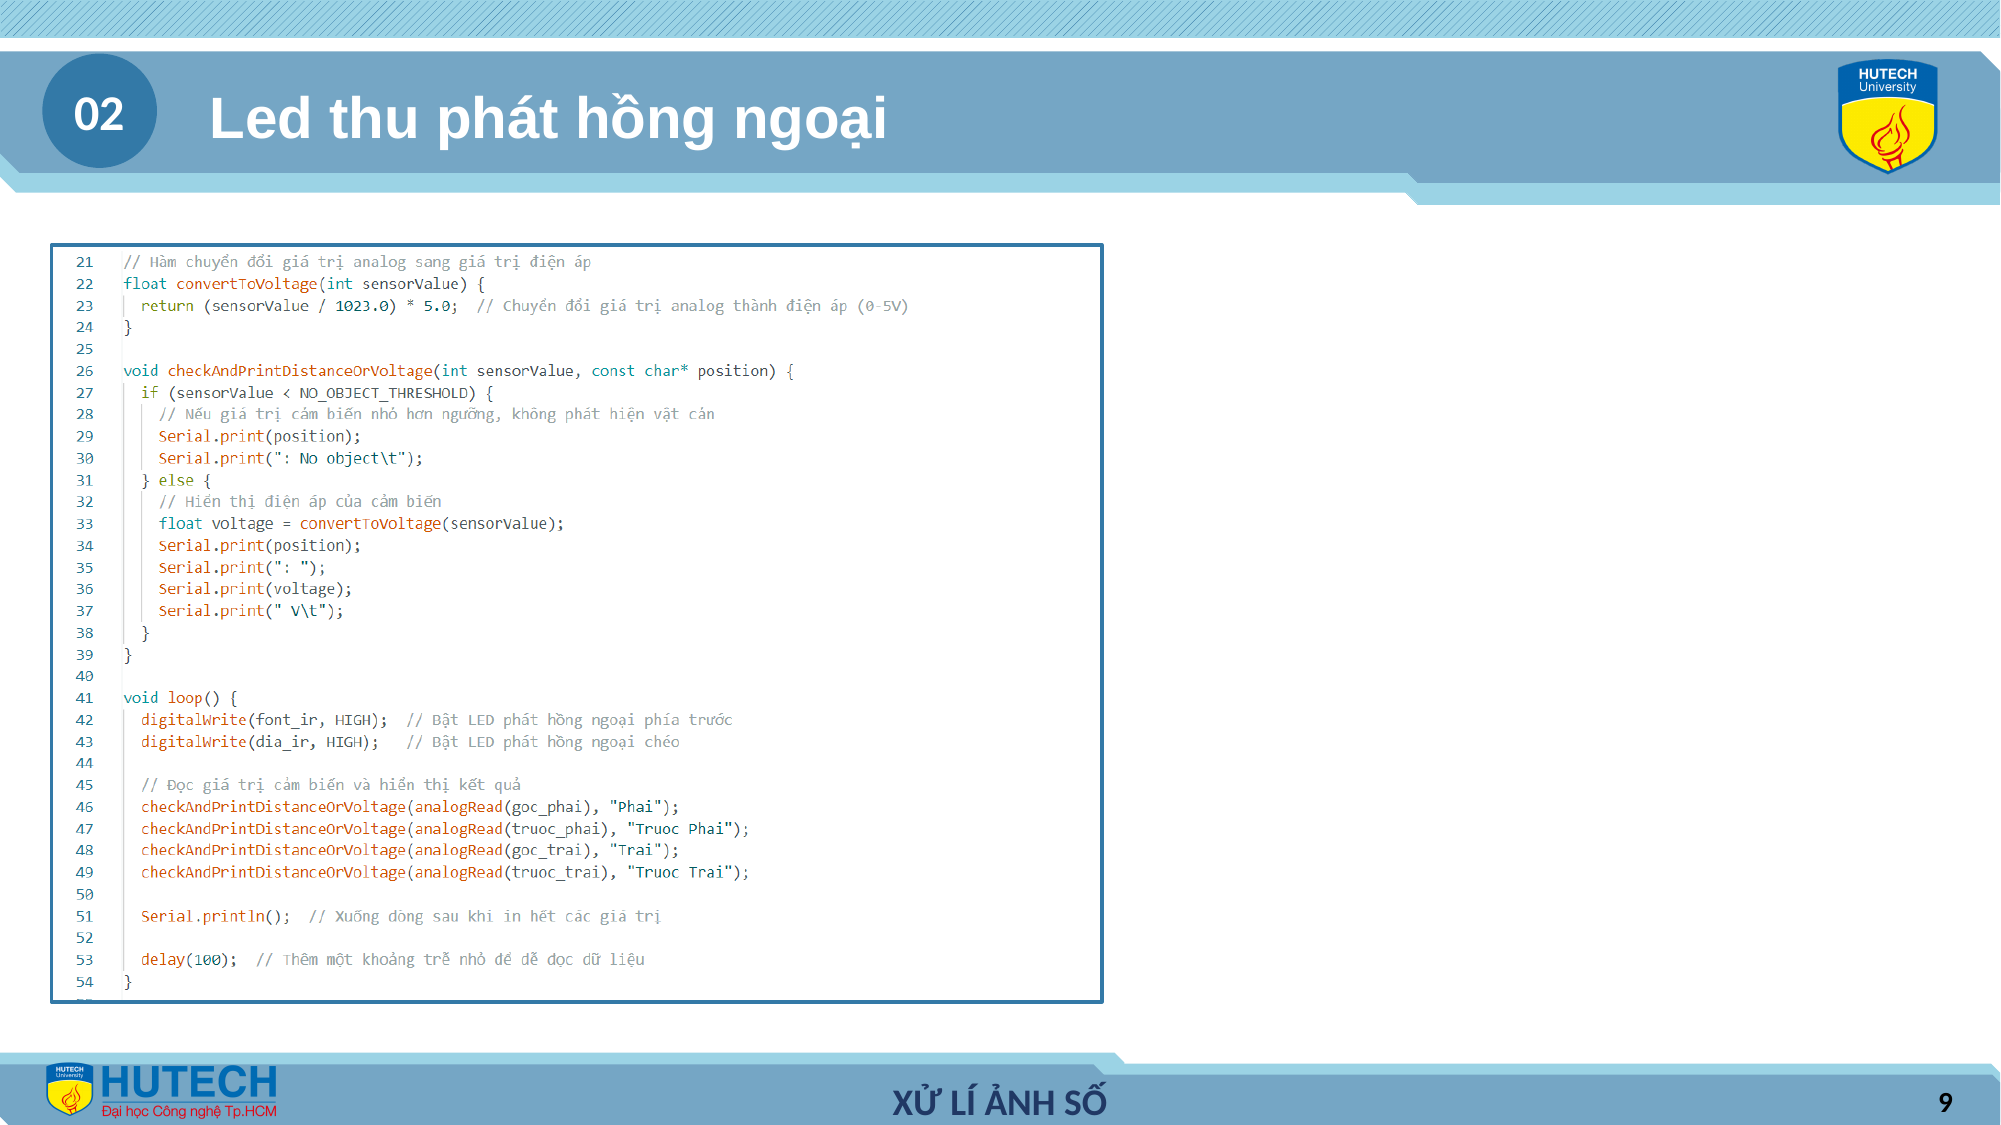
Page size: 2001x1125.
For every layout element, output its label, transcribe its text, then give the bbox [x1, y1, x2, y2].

picture [30, 1049, 292, 1125]
picture [53, 246, 1100, 1000]
picture [1787, 59, 1989, 176]
slide_number 9 [1517, 1071, 1968, 1125]
text_box Led thu phát hồng ngoại [194, 72, 1000, 139]
text_box 02 [42, 53, 157, 168]
